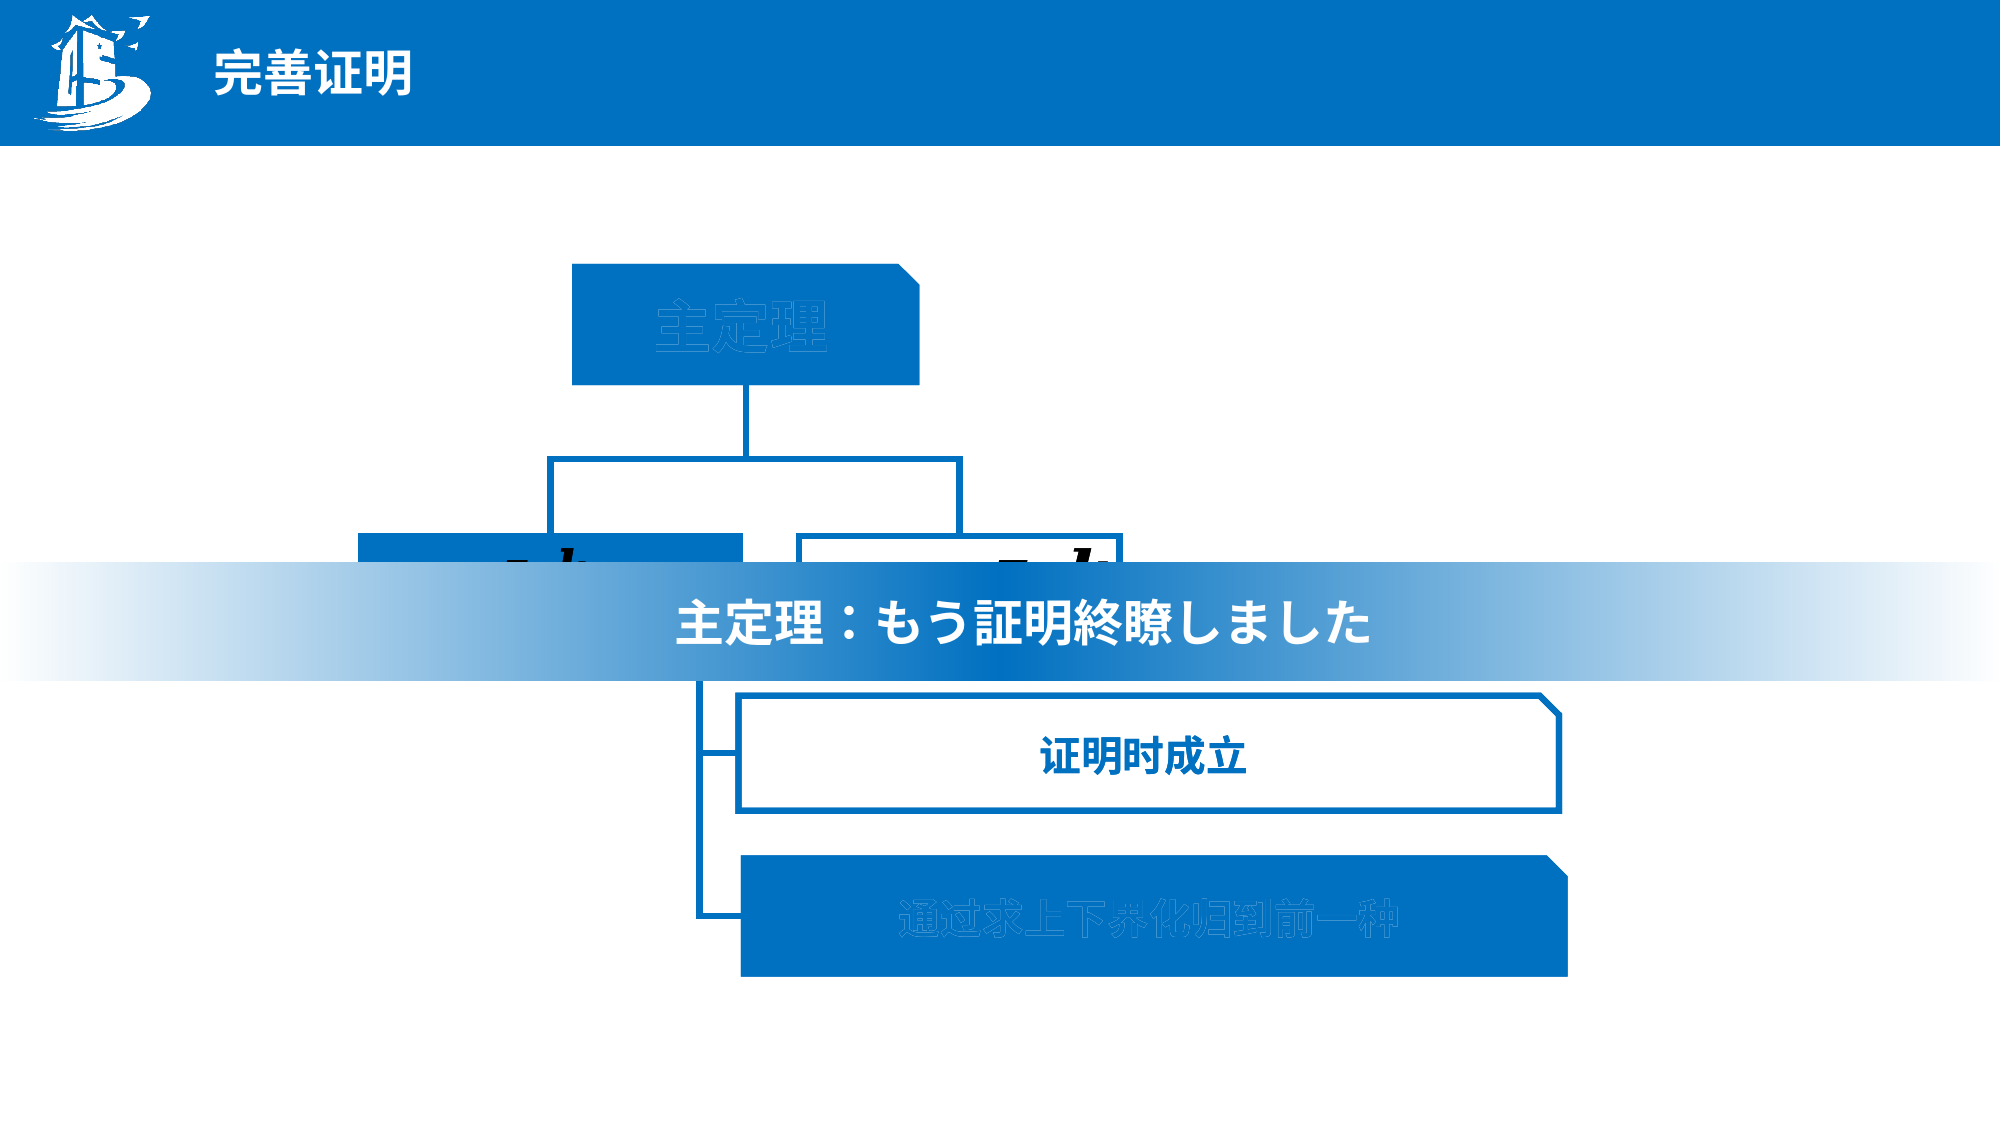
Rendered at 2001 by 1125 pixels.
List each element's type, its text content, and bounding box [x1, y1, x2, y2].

text_box 主定理：もう証明終瞭しました [0, 561, 2000, 682]
picture [0, 0, 178, 146]
text_box 完善证明 [198, 34, 429, 109]
